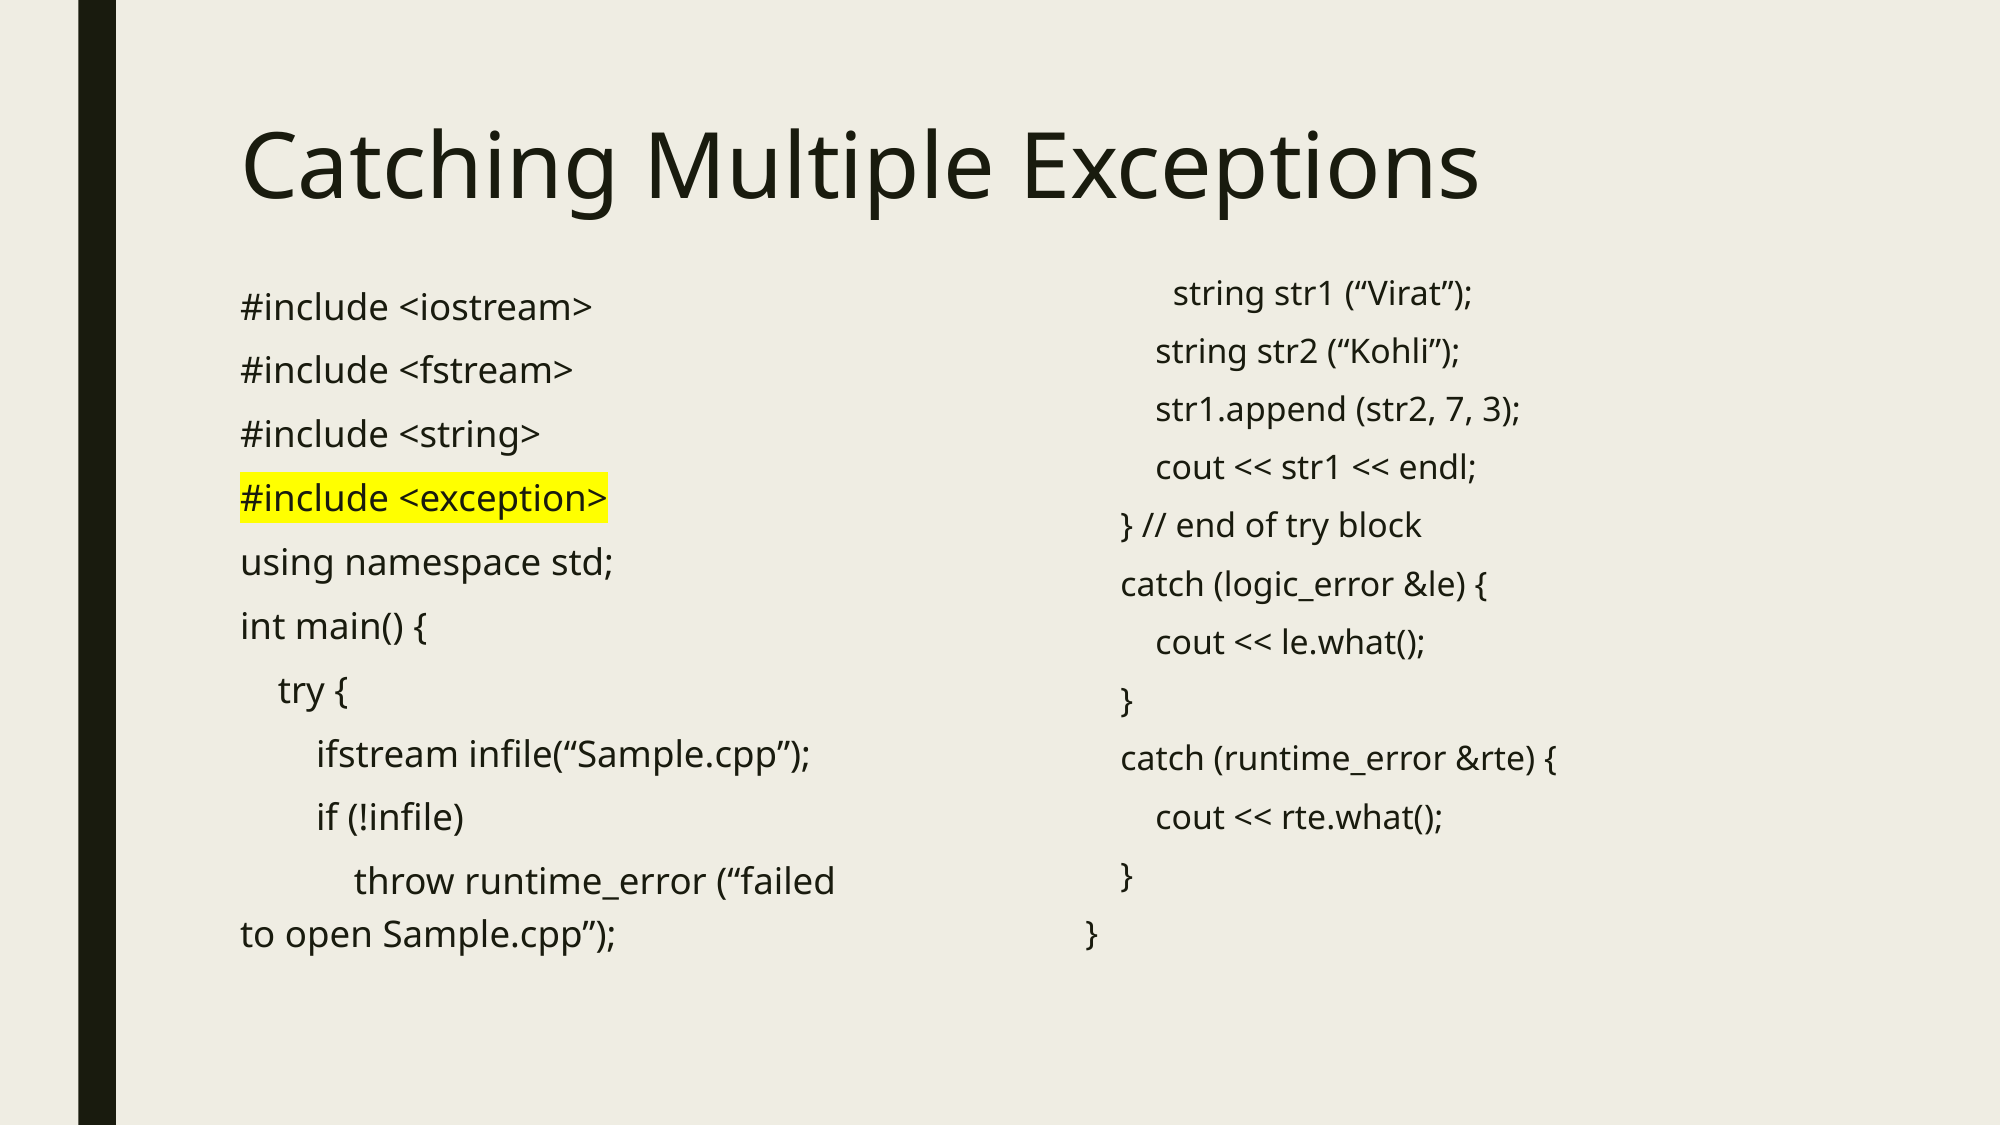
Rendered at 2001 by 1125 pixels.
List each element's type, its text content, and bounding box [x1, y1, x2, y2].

list string str1 (“Virat”); string str2 (“Kohli”); str1.append (str2, 7, 3); cout << str1 << endl; } // end of try block catch (logic_error &le) { cout << le.what(); } catch (runtime_error &rte) { cout << rte.what(); } } [1070, 267, 1801, 963]
title Catching Multiple Exceptions [225, 112, 1800, 357]
list #include <iostream> #include <fstream> #include <string> #include <exception> using namespace std; int main() { try { ifstream infile(“Sample.cpp”); if (!infile) throw runtime_error (“failed to open Sample.cpp”); [225, 267, 955, 963]
